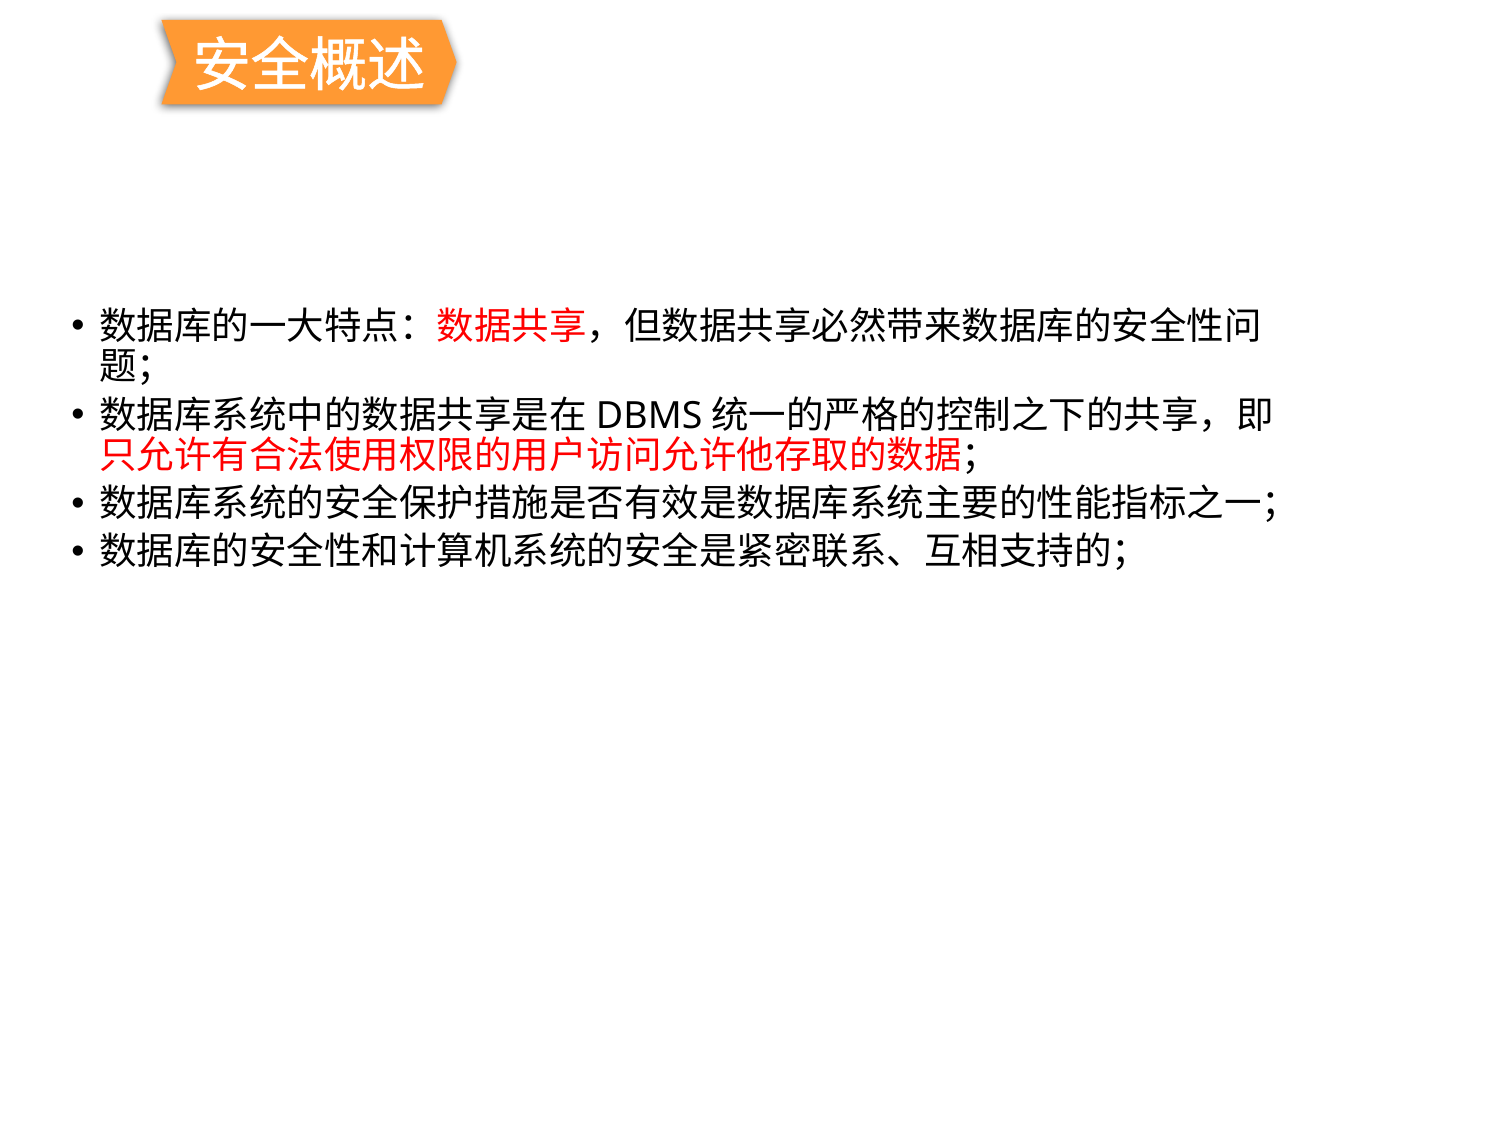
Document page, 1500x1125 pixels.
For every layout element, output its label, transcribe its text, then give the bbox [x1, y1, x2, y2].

list 数据库的一大特点：数据共享，但数据共享必然带来数据库的安全性问题； 数据库系统中的数据共享是在DBMS统一的严格的控制之下的共享，即只允许有合法使用权限的用户访问允许他存取的数据； 数据库系统的安全保护措施是否有效是数据库系统主要的性能指标之一； 数据库的安全性和计算机系统的安全是紧密联系、互相支持的； [0, 299, 1294, 1014]
text_box 安全概述 [161, 19, 457, 105]
title [0, 59, 1294, 278]
